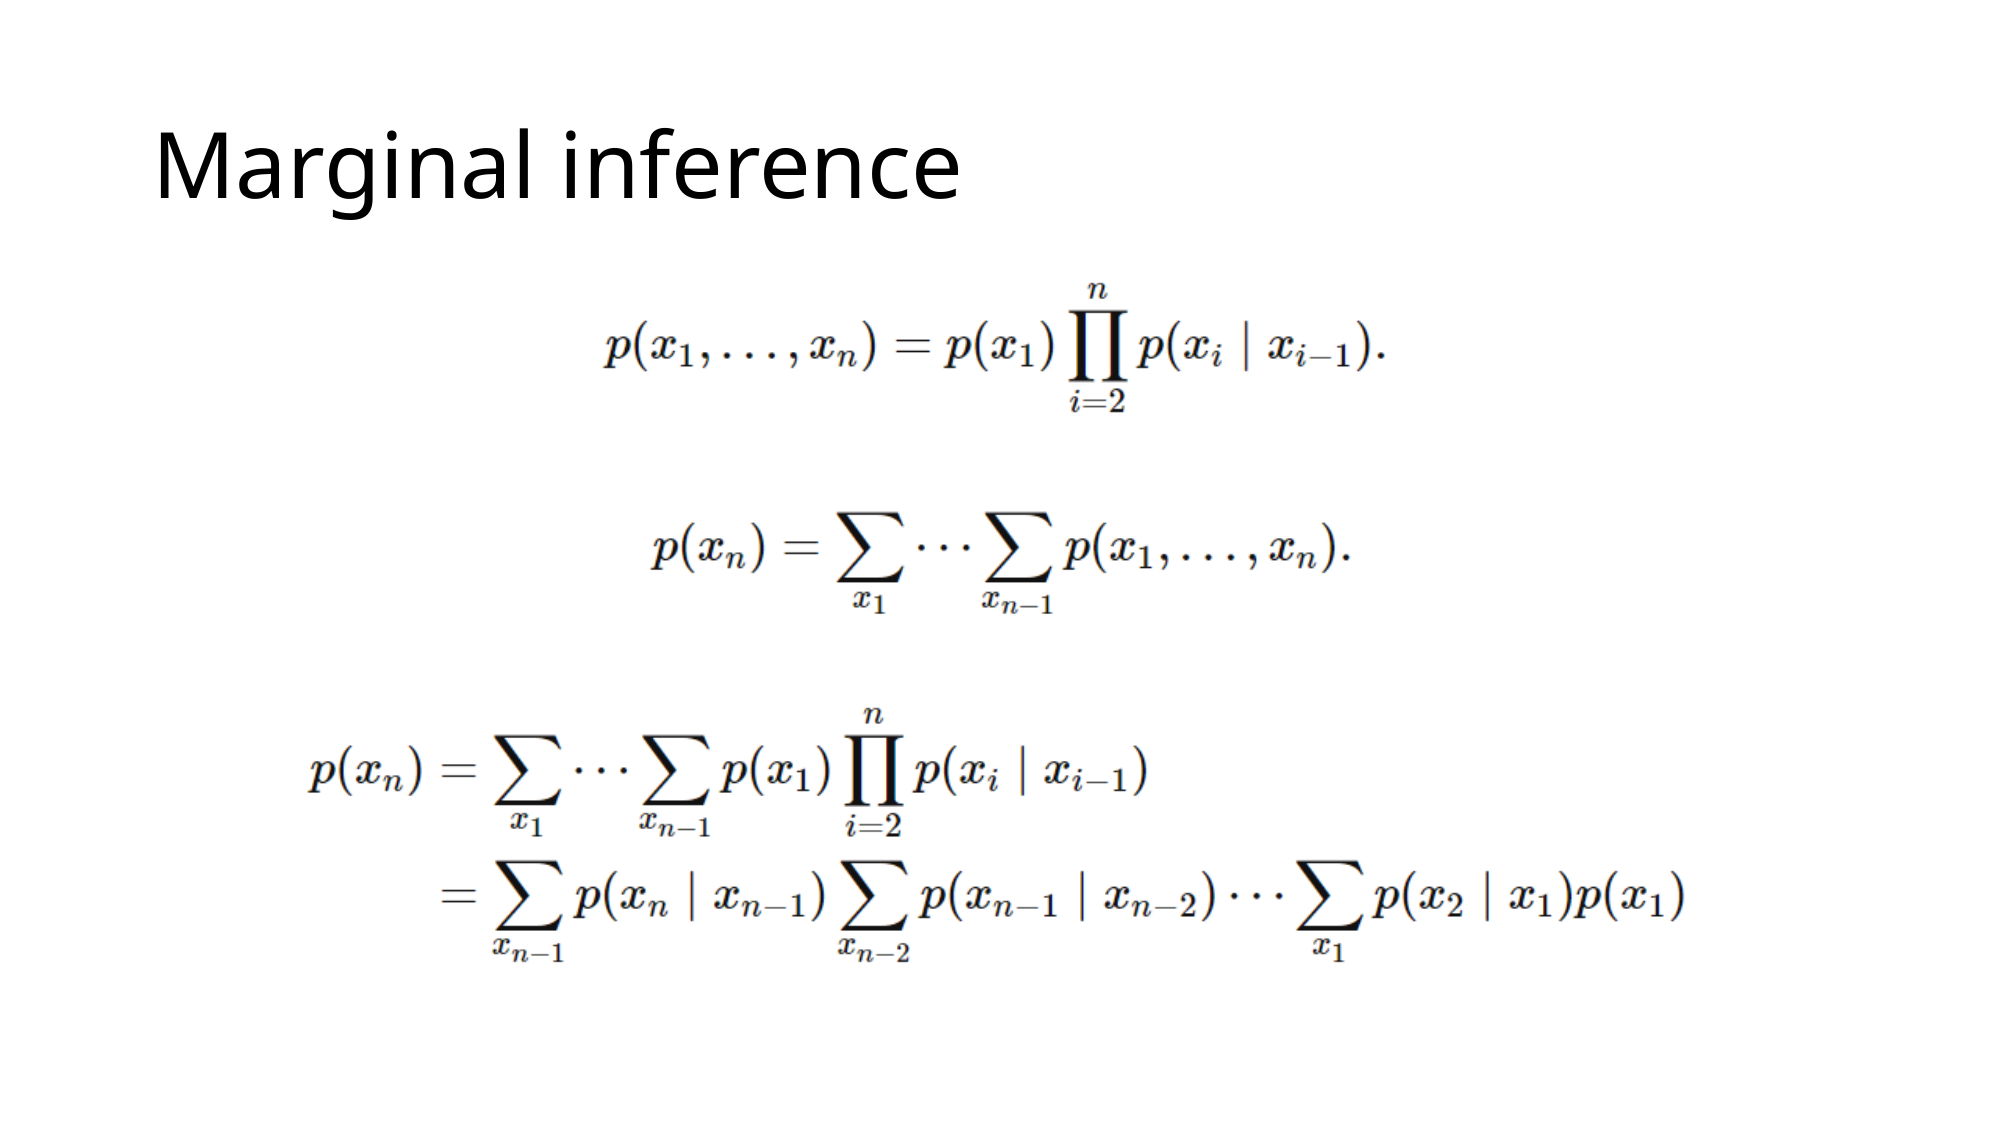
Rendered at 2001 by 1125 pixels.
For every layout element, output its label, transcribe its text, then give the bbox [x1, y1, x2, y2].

picture [598, 479, 1402, 647]
picture [538, 277, 1461, 436]
picture [275, 691, 1725, 1003]
title Marginal inference [137, 59, 1863, 278]
